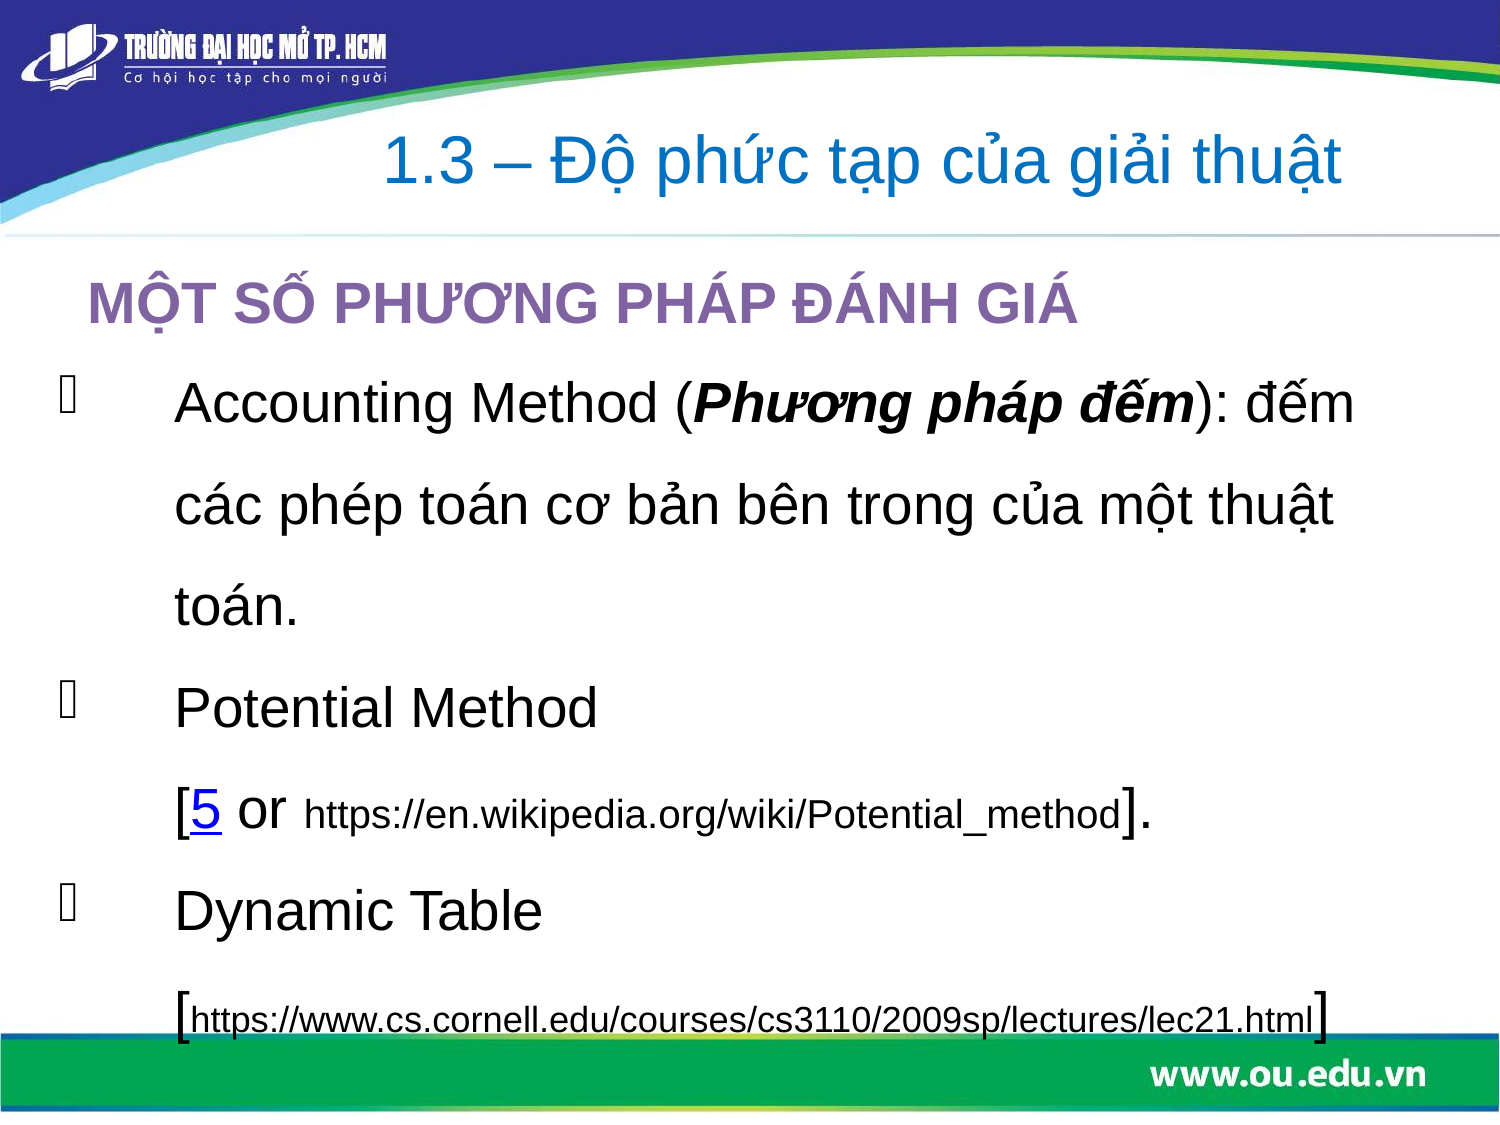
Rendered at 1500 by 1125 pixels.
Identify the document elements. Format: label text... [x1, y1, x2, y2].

text_box 1.3 – Độ phức tạp của giải thuật [324, 74, 1400, 238]
text_box Accounting Method (Phương pháp đếm): đếm các phép toán cơ bản bên trong của một thuật toán. Potential Method [5 or https://en.wikipedia.org/wiki/Potential_method]. Dynamic Table [https://www.cs.cornell.edu/courses/cs3110/2009sp/lectures/lec21.html] [43, 324, 1428, 1052]
picture [0, 0, 1500, 1125]
text_box MỘT SỐ PHƯƠNG PHÁP ĐÁNH GIÁ [72, 258, 1386, 324]
